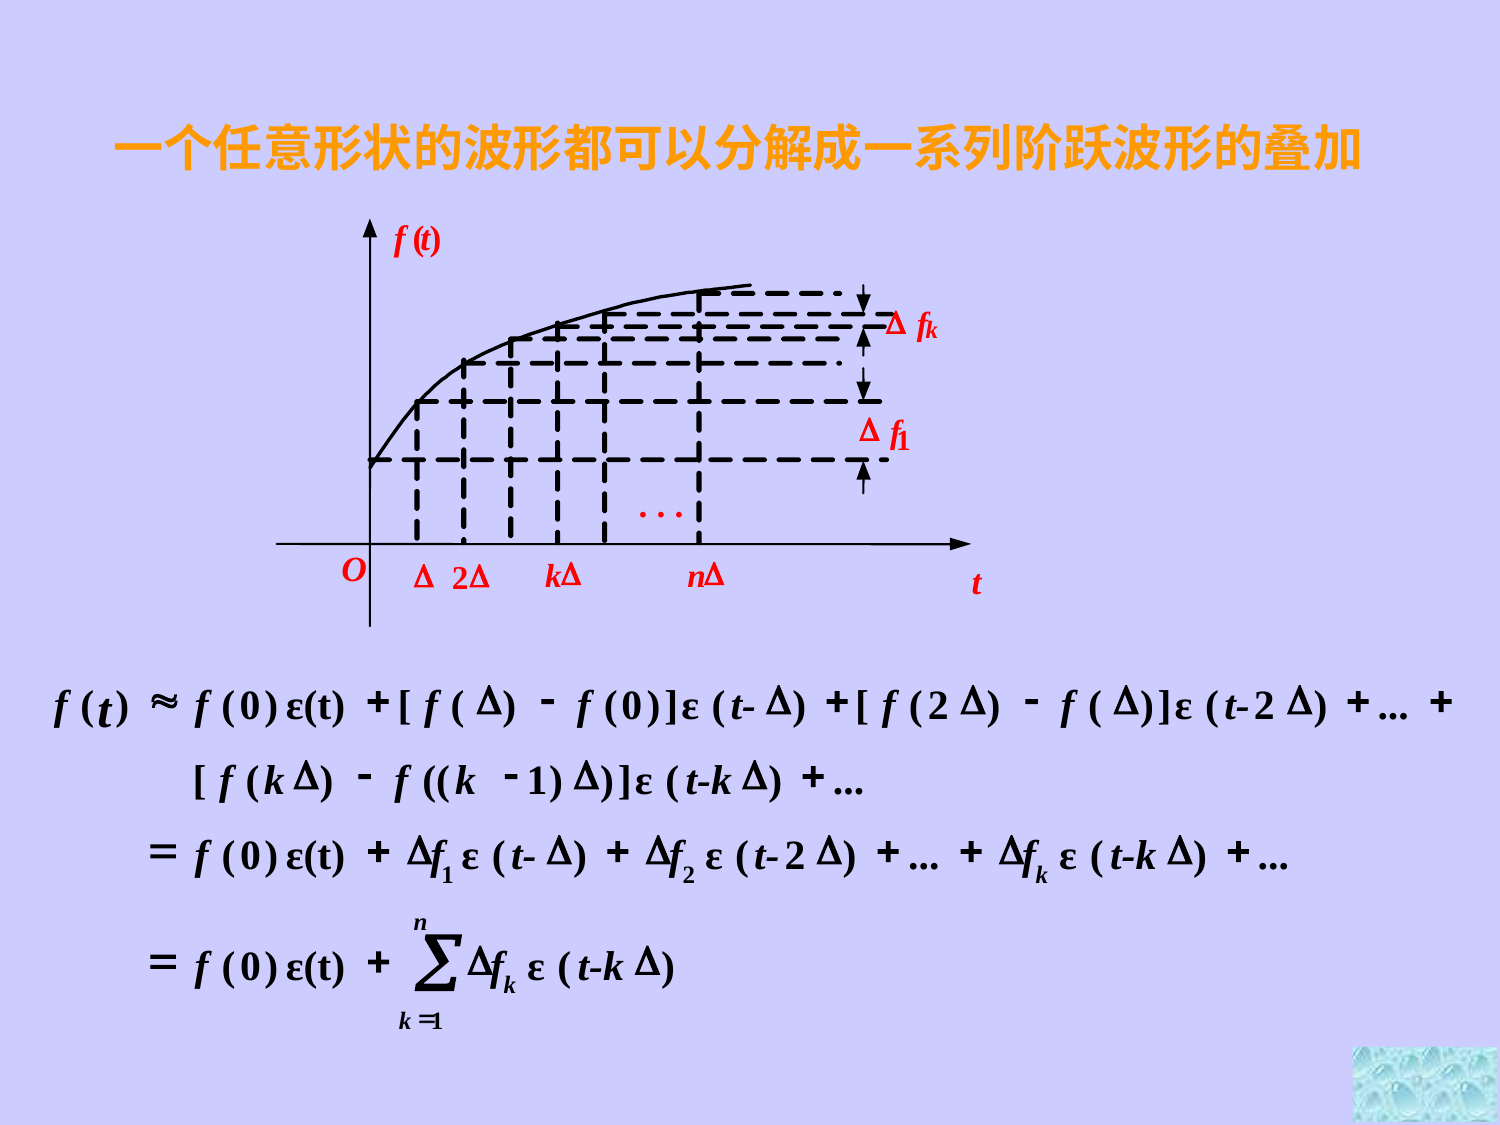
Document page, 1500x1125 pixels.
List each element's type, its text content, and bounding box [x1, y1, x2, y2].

text_box [1421, 1046, 1497, 1122]
text_box [1352, 1046, 1421, 1122]
text_box 一个任意形状的波形都可以分解成一系列阶跃波形的叠加 [98, 109, 1390, 185]
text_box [26, 672, 1453, 1042]
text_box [271, 210, 982, 631]
